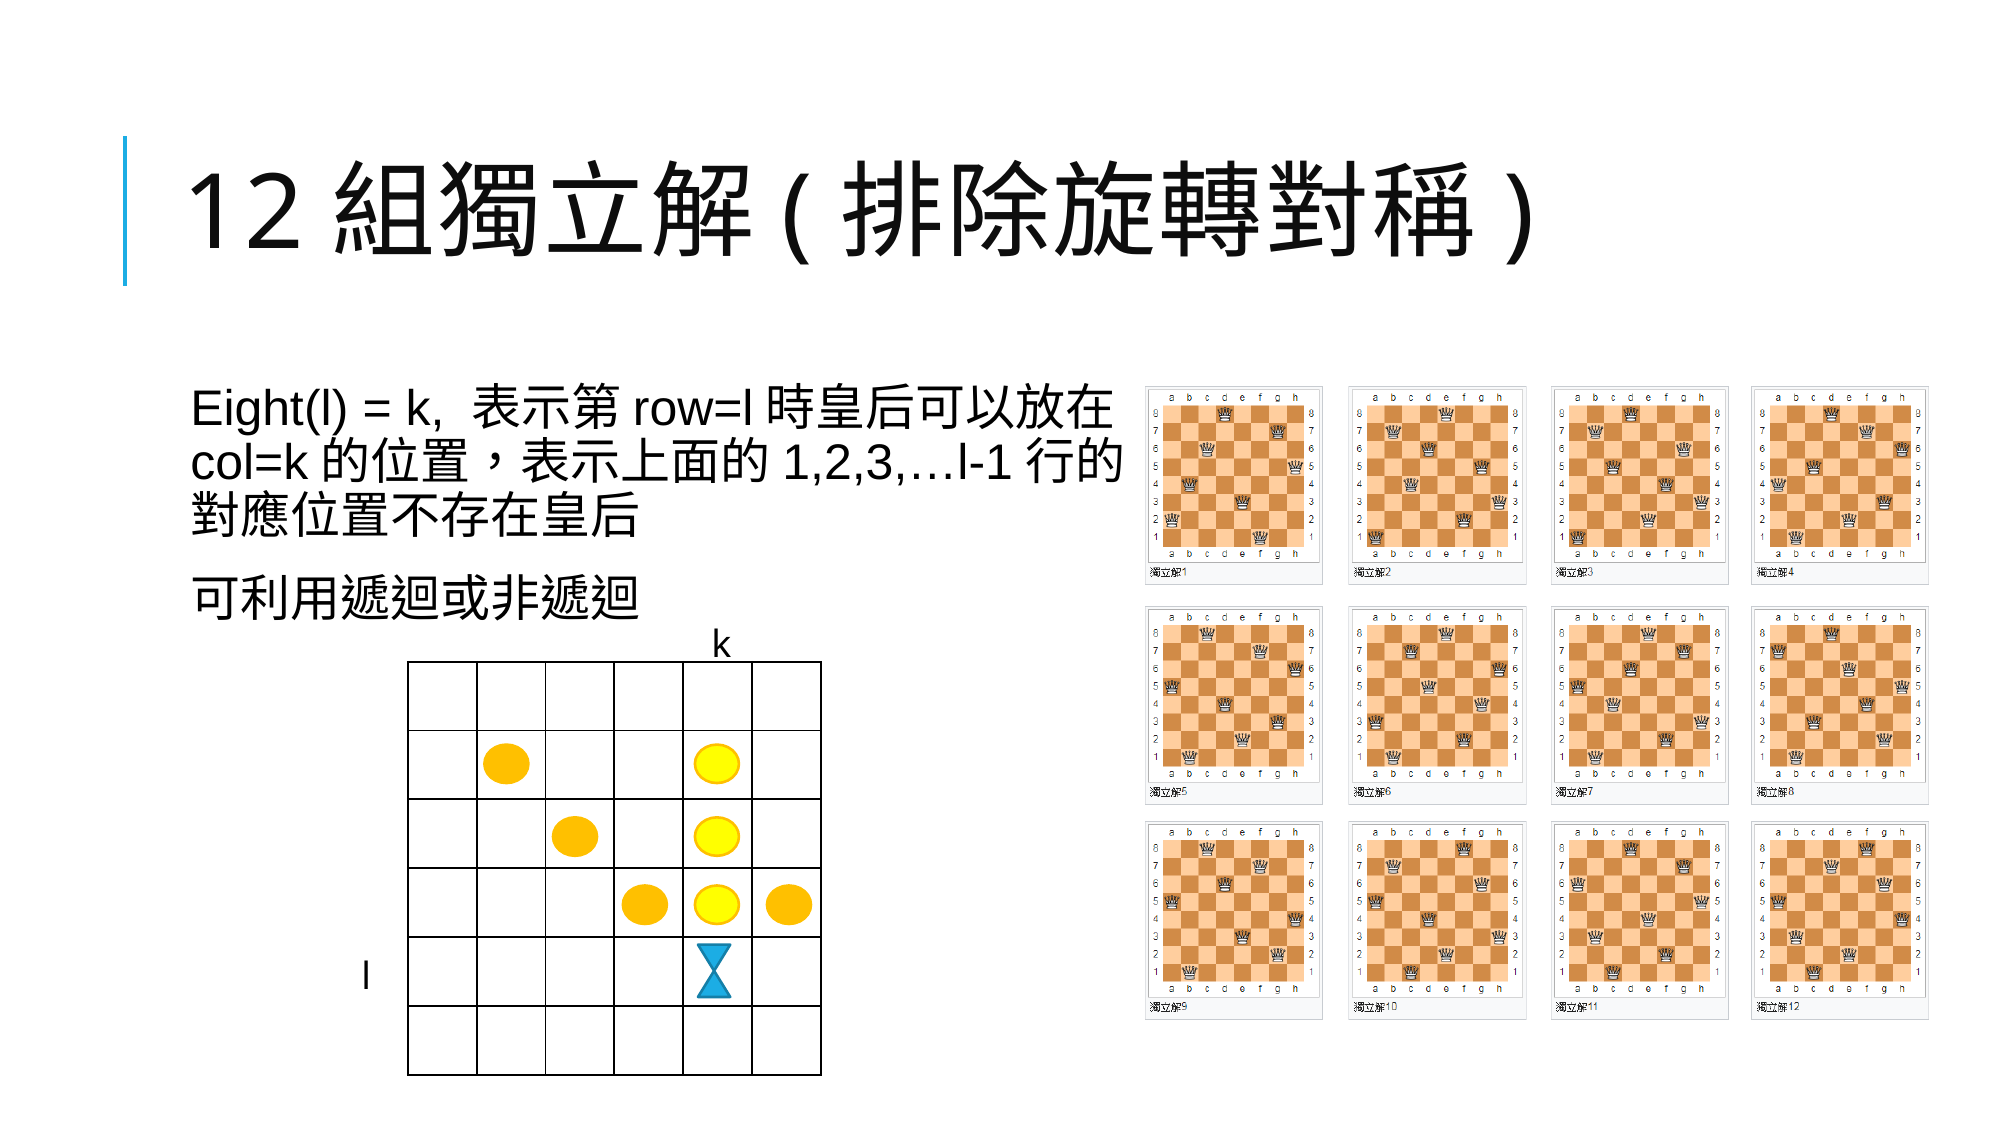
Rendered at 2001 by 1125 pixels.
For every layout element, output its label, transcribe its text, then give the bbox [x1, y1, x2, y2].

text_box [483, 743, 530, 785]
table_cell [684, 731, 751, 798]
table_cell [615, 938, 682, 1005]
text_box k [696, 612, 747, 672]
text_box [693, 743, 741, 785]
table_cell [546, 731, 613, 798]
table_cell [478, 938, 545, 1005]
table_cell [753, 731, 820, 798]
table_cell [615, 800, 682, 867]
table_cell [478, 869, 545, 936]
title 12組獨立解(排除旋轉對稱) [168, 96, 1763, 342]
table_cell [684, 869, 751, 936]
table_cell [684, 800, 751, 867]
text_box Eight(l) = k, 表示第row=l時皇后可以放在col=k的位置，表示上面的1,2,3,…l-1行的對應位置不存在皇后 可利用遞迴或非遞迴 [168, 374, 1118, 1035]
table_header [615, 663, 682, 730]
text_box [621, 884, 669, 926]
table_cell [753, 938, 820, 1005]
table_header [546, 663, 613, 730]
text_box l [346, 944, 386, 1005]
table_cell [478, 1007, 545, 1074]
table_cell [478, 731, 545, 798]
text_box [693, 884, 741, 926]
table_cell [409, 869, 476, 936]
table_cell [615, 731, 682, 798]
table_cell [753, 800, 820, 867]
table_cell [615, 1007, 682, 1074]
table_cell [753, 1007, 820, 1074]
table_cell [409, 731, 476, 798]
table_cell [409, 938, 476, 1005]
text_box [765, 884, 813, 926]
table_cell [546, 869, 613, 936]
table_cell [684, 938, 751, 1005]
table_header [753, 663, 820, 730]
text_box [693, 816, 741, 858]
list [1121, 369, 1957, 1030]
table_header [409, 663, 476, 730]
table_cell [684, 1007, 751, 1074]
table_cell [546, 1007, 613, 1074]
table_cell [546, 800, 613, 867]
table_cell [546, 938, 613, 1005]
table_cell [409, 800, 476, 867]
text_box [551, 816, 599, 858]
table_cell [478, 800, 545, 867]
table_cell [409, 1007, 476, 1074]
table_header [684, 663, 751, 730]
table_header [478, 663, 545, 730]
table_cell [753, 869, 820, 936]
table_cell [615, 869, 682, 936]
text_box [696, 943, 732, 999]
